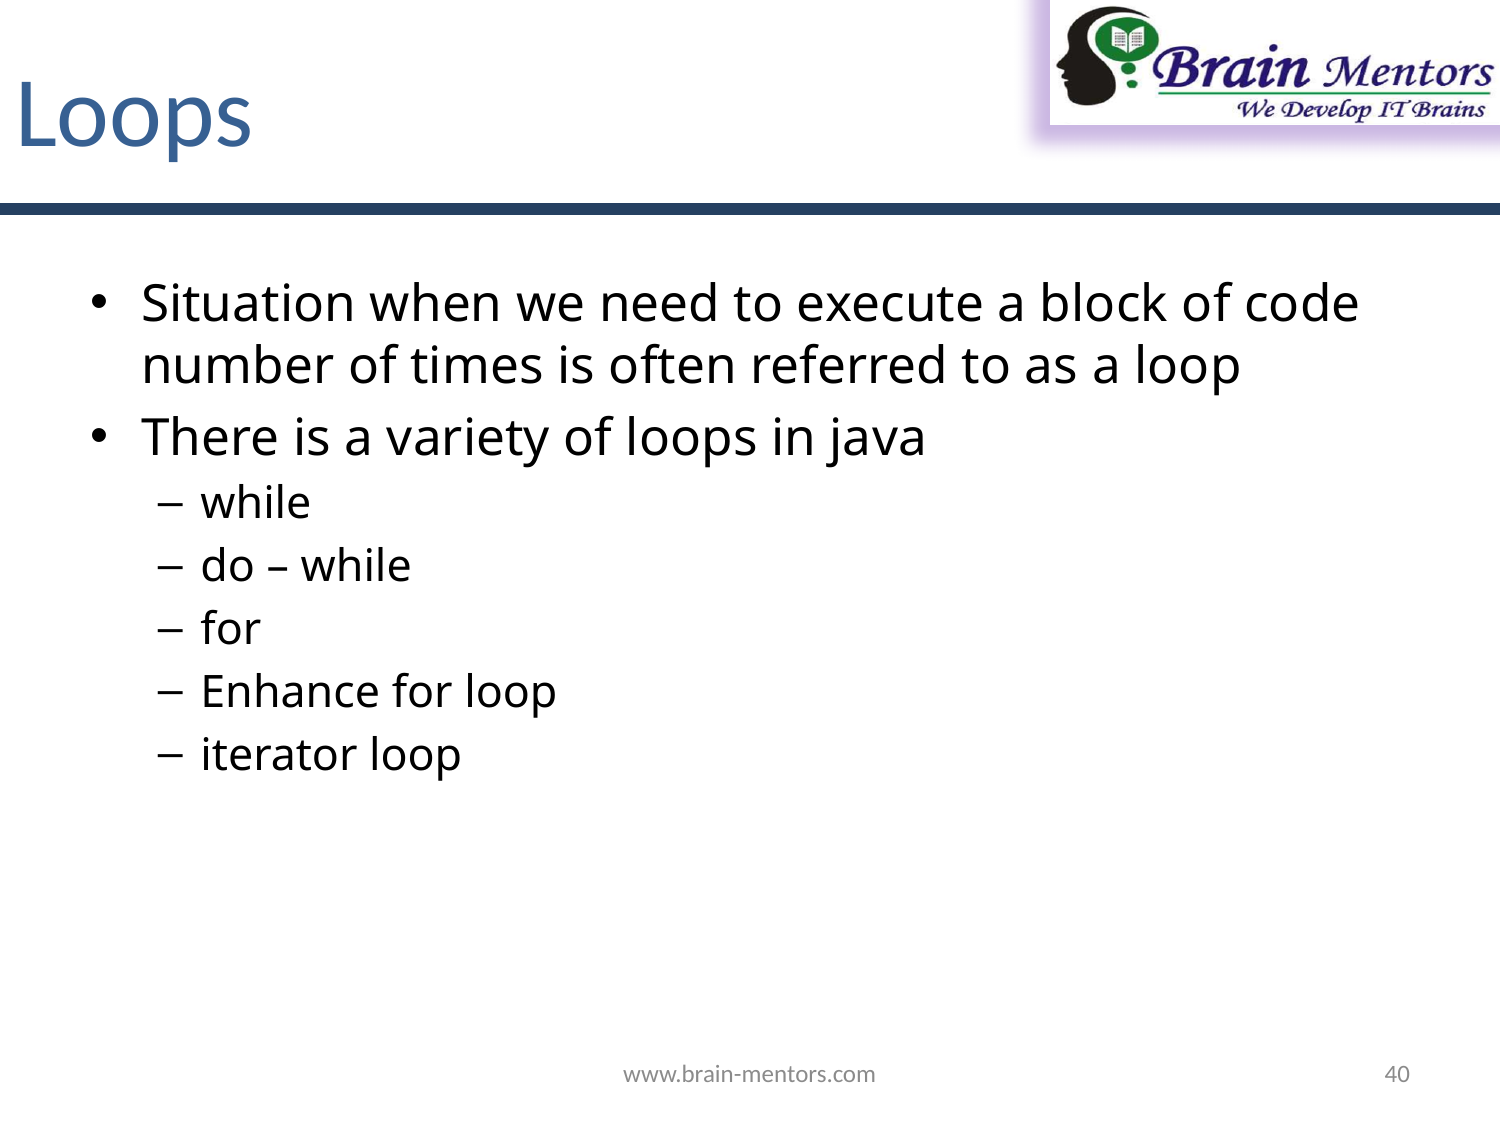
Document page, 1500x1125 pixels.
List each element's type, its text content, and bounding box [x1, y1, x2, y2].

text_box Loops [0, 0, 1288, 213]
slide_number 40 [1074, 1042, 1425, 1103]
list Situation when we need to execute a block of code number of times is often referred to as a loop There is a variety of loops in java while do – while for Enhance for loop iterator loop [75, 262, 1425, 838]
footer www.brain-mentors.com [512, 1042, 988, 1103]
picture [1049, 0, 1500, 126]
text_box [0, 203, 1500, 215]
